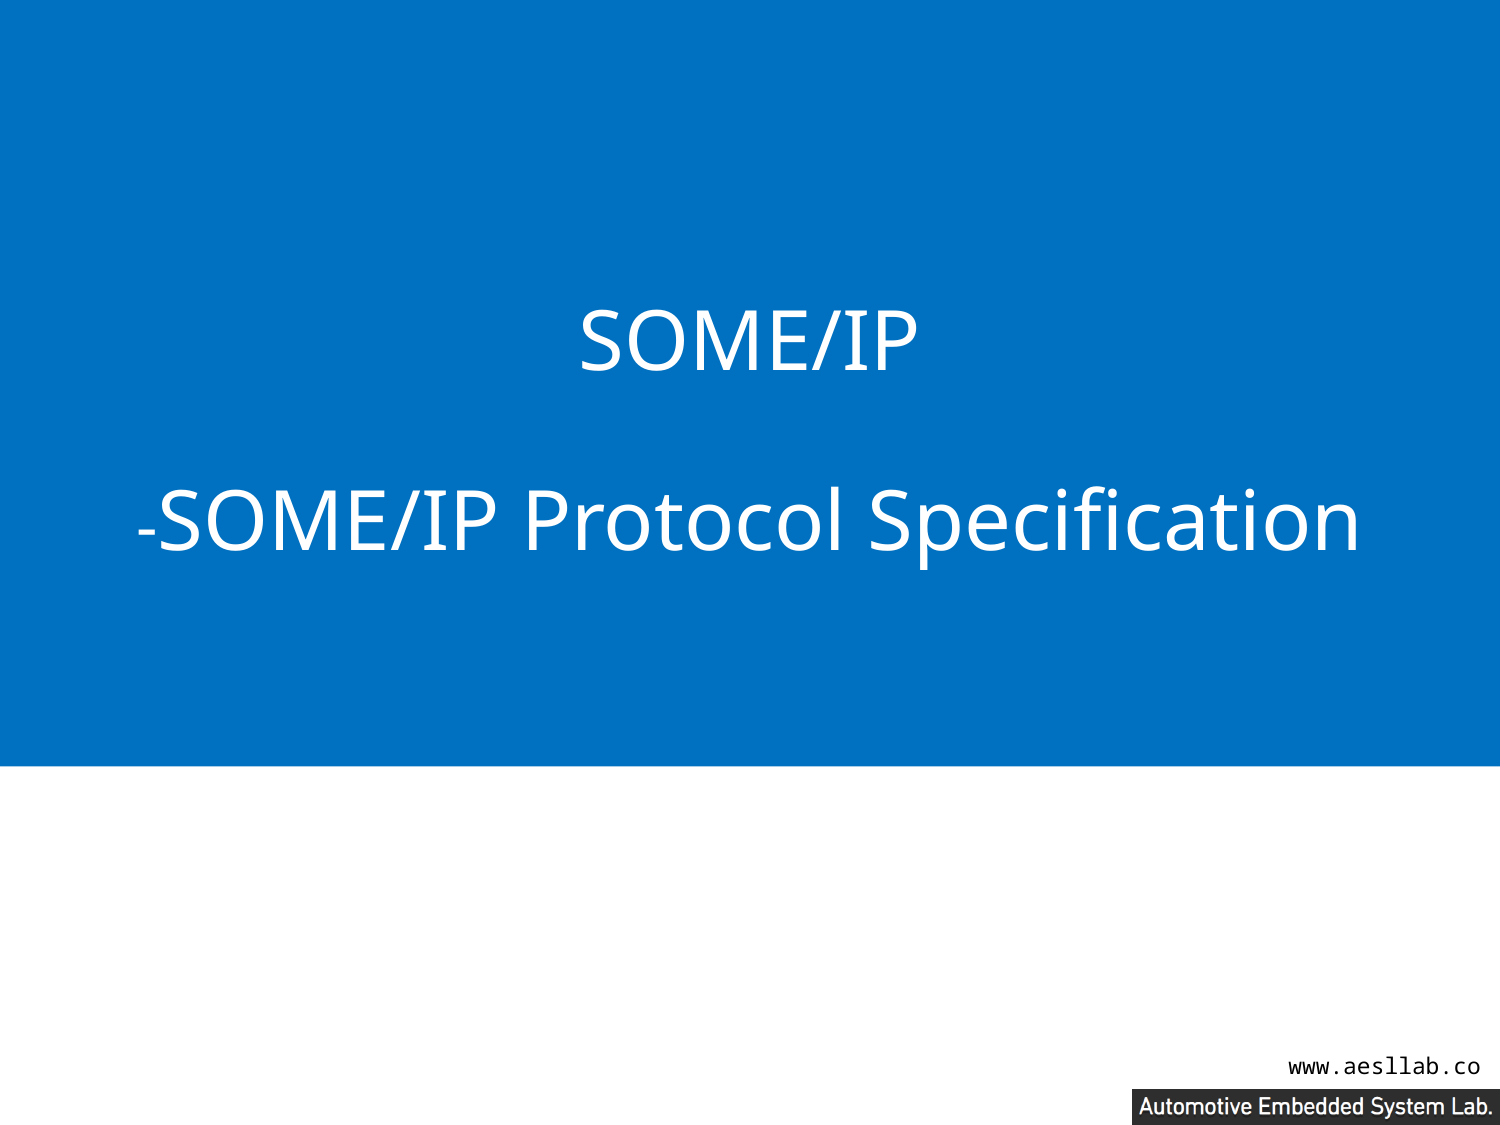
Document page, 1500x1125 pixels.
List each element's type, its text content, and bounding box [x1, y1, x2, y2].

title SOME/IP -SOME/IP Protocol Specification [99, 184, 1401, 576]
picture [1132, 1089, 1500, 1125]
